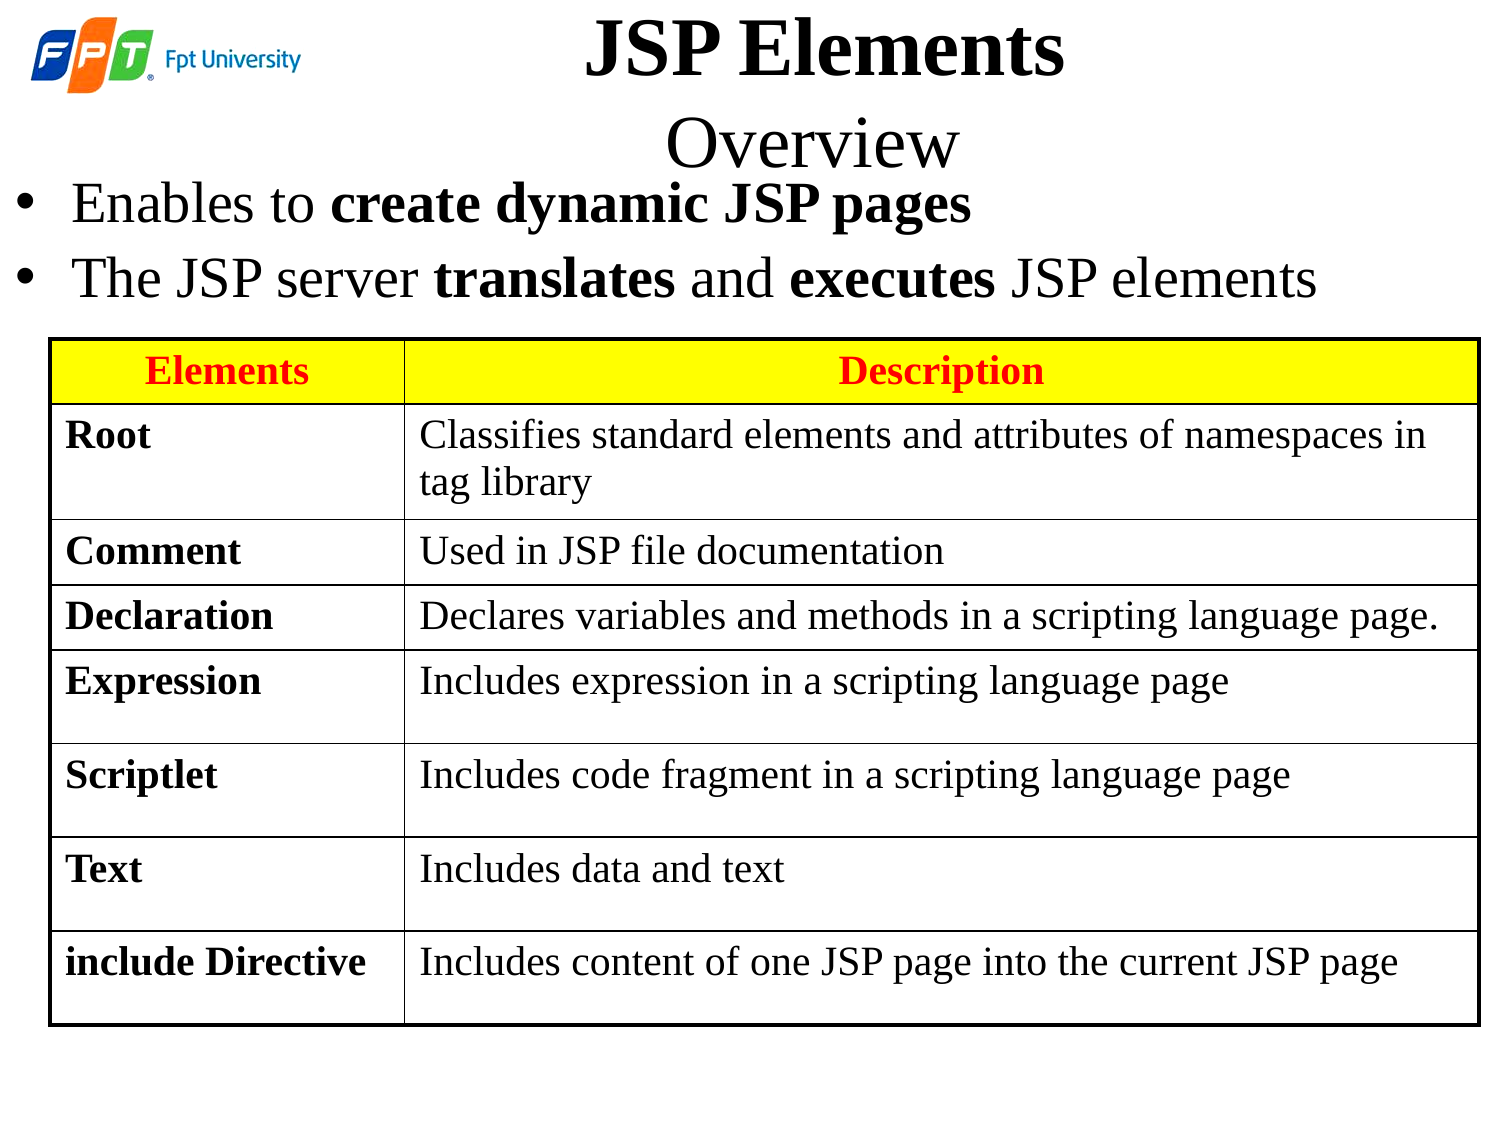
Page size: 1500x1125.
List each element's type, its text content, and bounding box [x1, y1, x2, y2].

list Enables to create dynamic JSP pages The JSP server translates and executes JSP elements [0, 165, 1500, 324]
table_cell Includes code fragment in a scripting language page [405, 744, 1477, 836]
picture [0, 0, 150, 122]
table_header Description [405, 341, 1477, 403]
table_cell Includes expression in a scripting language page [405, 651, 1477, 743]
table_cell Declares variables and methods in a scripting language page. [405, 586, 1477, 649]
table_cell Expression [52, 651, 404, 743]
table_cell Includes data and text [405, 838, 1477, 930]
table_cell Root [52, 405, 404, 519]
table_cell Used in JSP file documentation [405, 520, 1477, 584]
table_cell include Directive [52, 932, 404, 1023]
table_cell Declaration [52, 586, 404, 649]
table_header Elements [52, 341, 404, 403]
table_cell Classifies standard elements and attributes of namespaces in tag library [405, 405, 1477, 519]
table_cell Text [52, 838, 404, 930]
table_cell Scriptlet [52, 744, 404, 836]
table_cell Includes content of one JSP page into the current JSP page [405, 932, 1477, 1023]
title JSP Elements Overview [150, 0, 1500, 165]
table_cell Comment [52, 520, 404, 584]
